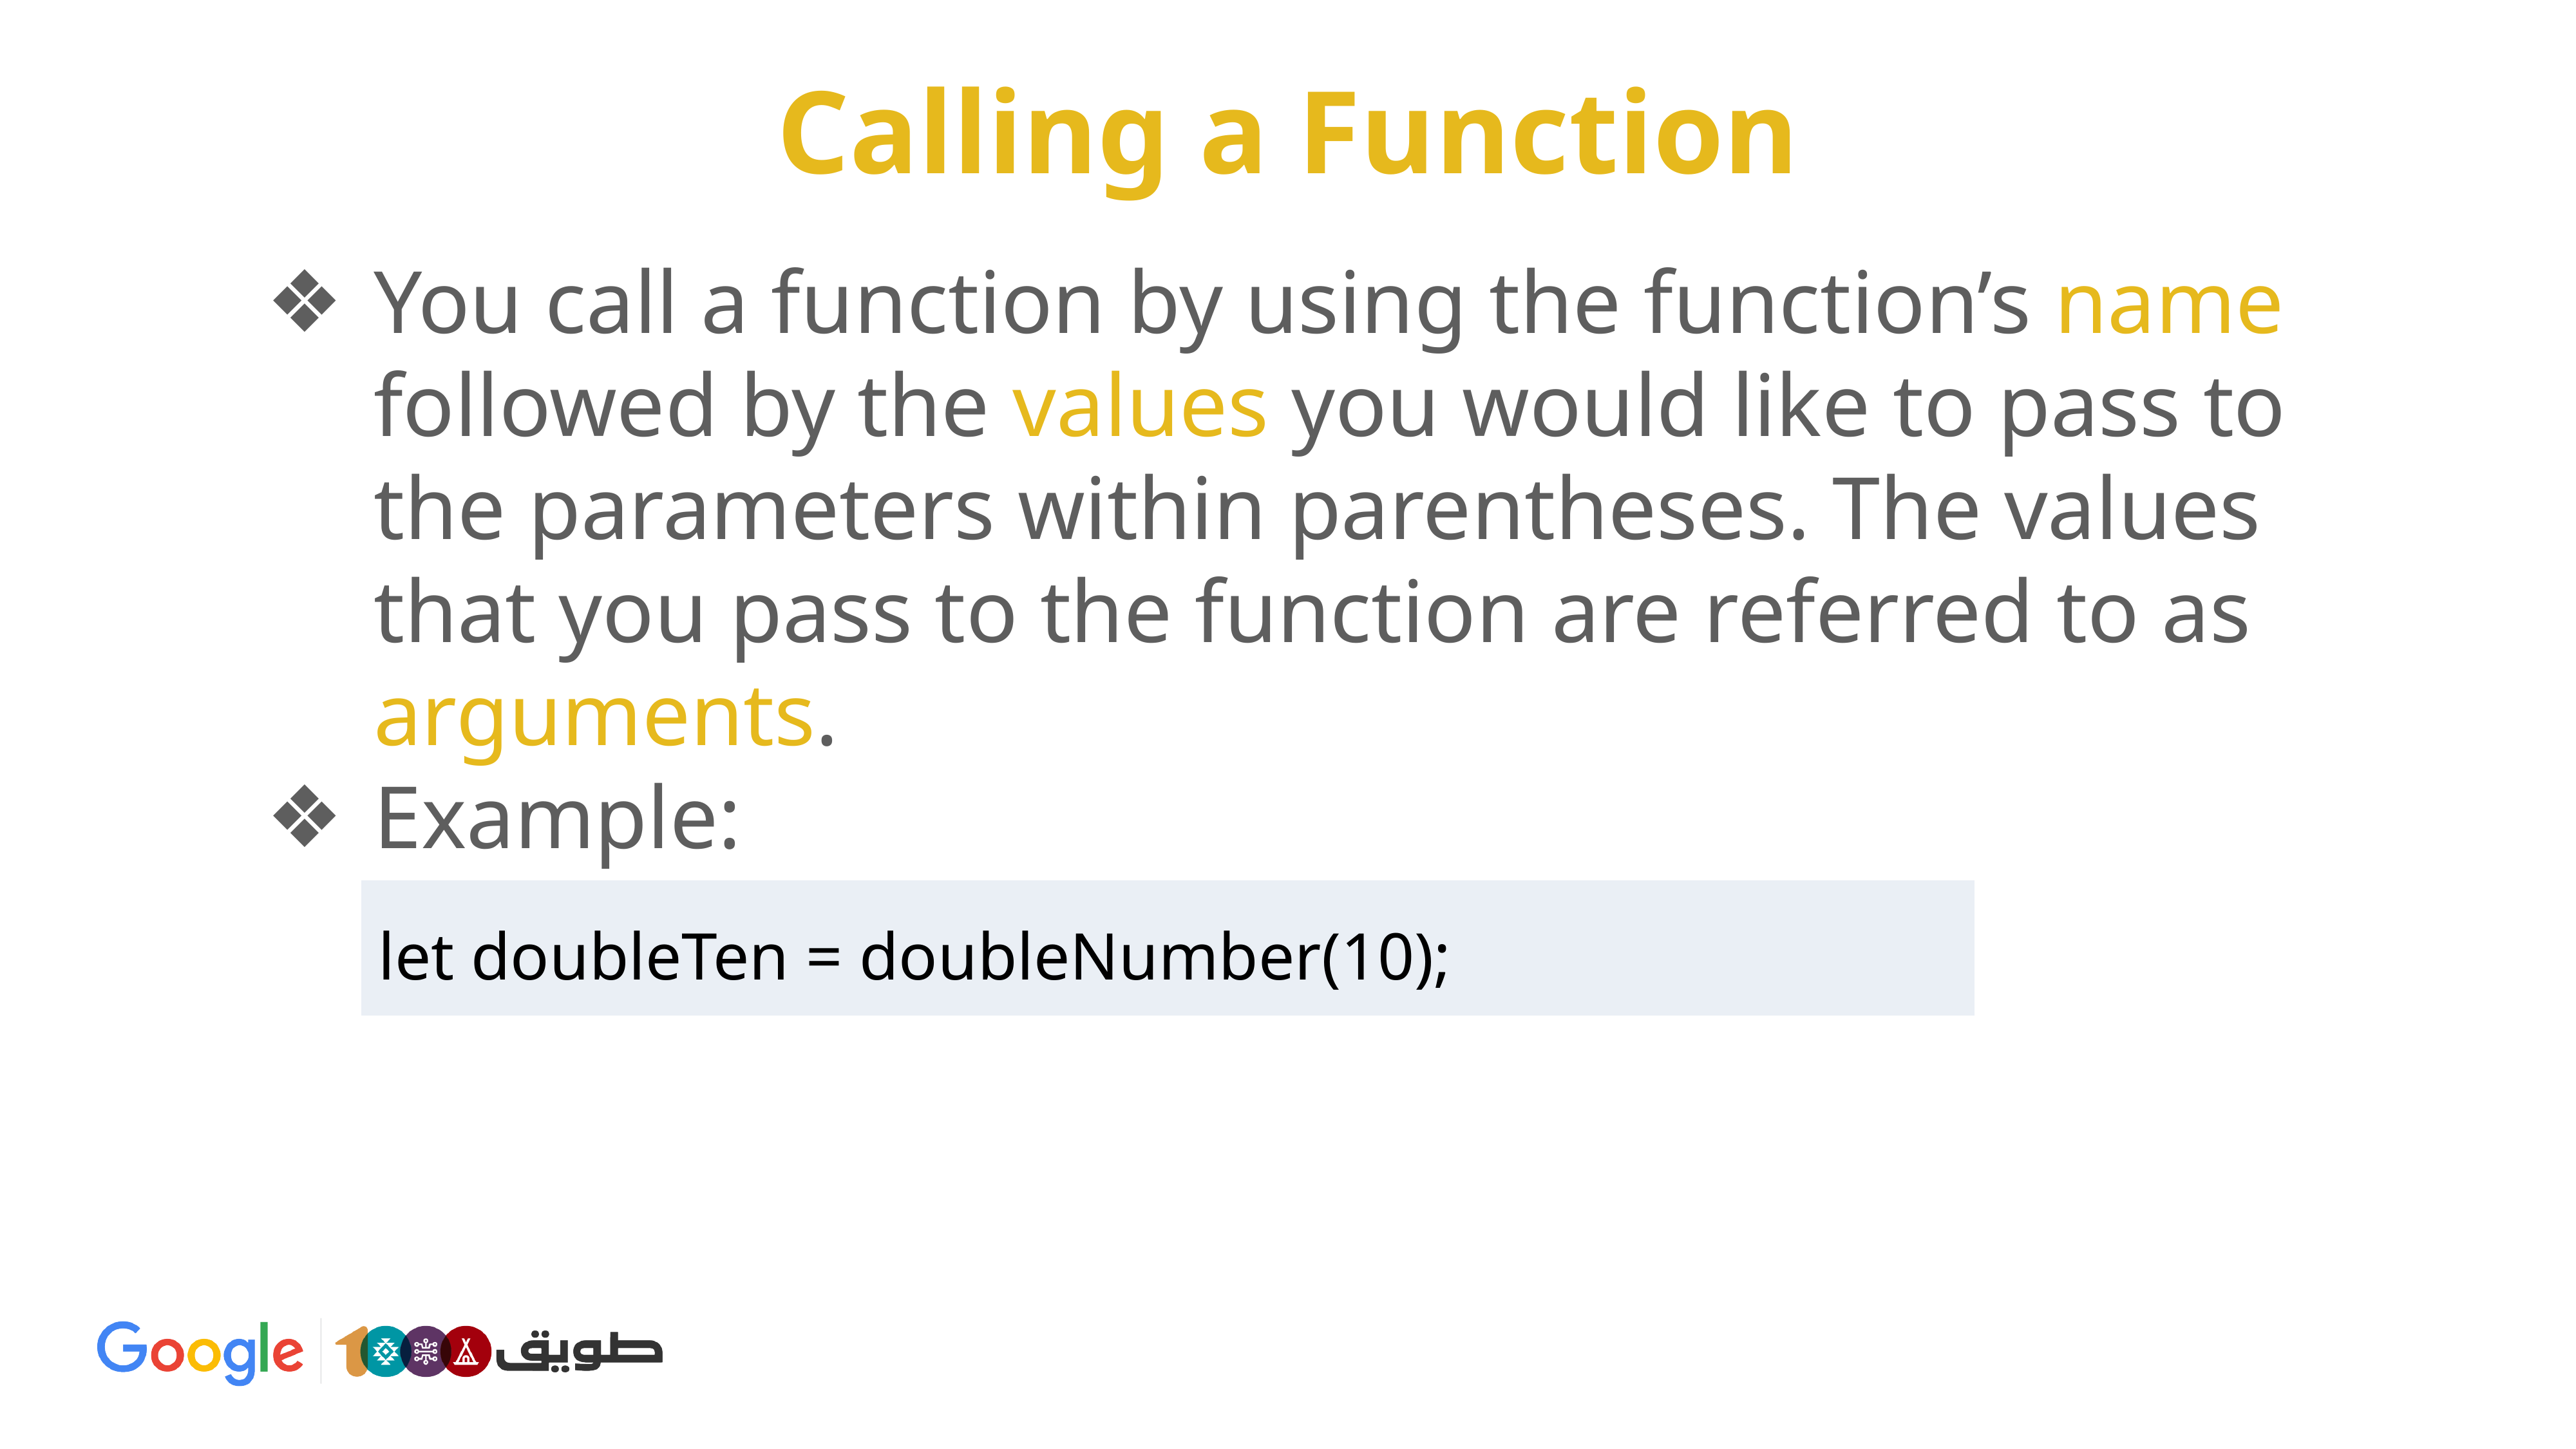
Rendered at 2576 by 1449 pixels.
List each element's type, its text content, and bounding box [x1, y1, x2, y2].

text_box You call a function by using the function’s name followed by the values you would like to pass to the parameters within parentheses. The values that you pass to the function are referred to as arguments. Example: [219, 222, 2377, 1301]
text_box Calling a Function [88, 60, 2488, 222]
picture [53, 1159, 708, 1449]
table_header let doubleTen = doubleNumber(10); [361, 880, 1975, 1016]
